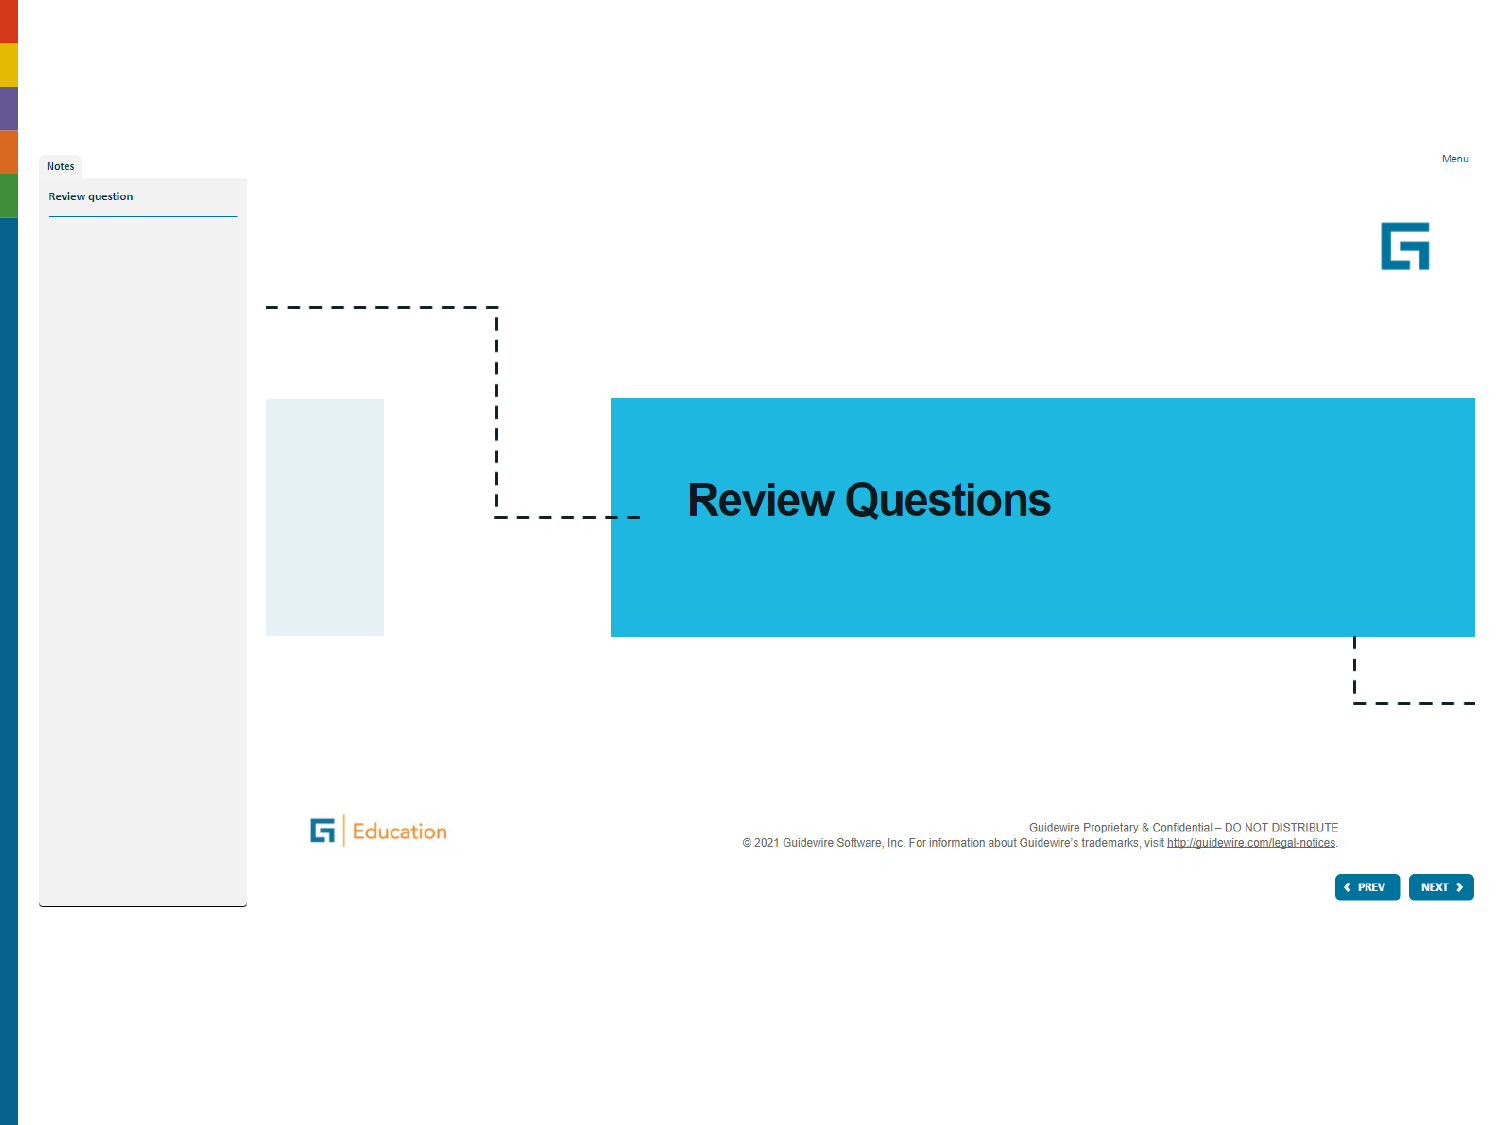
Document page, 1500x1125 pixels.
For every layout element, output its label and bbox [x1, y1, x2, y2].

picture [32, 143, 1486, 919]
